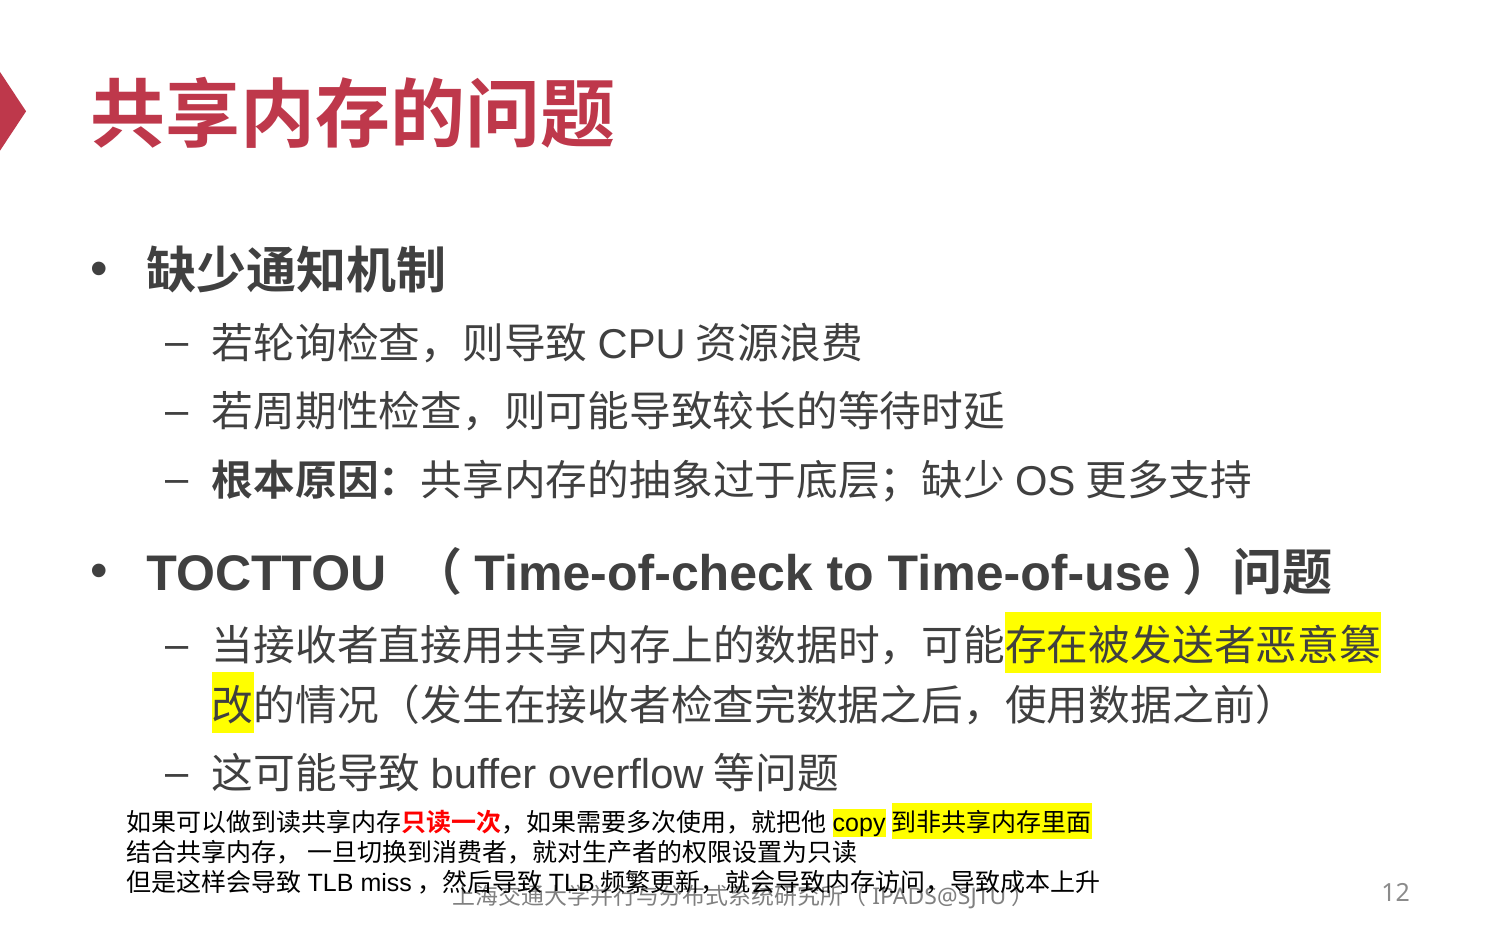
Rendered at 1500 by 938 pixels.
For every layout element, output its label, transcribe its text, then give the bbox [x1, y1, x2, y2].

slide_number 12 [1295, 868, 1425, 919]
title 共享内存的问题 [75, 37, 1425, 186]
list 缺少通知机制 若轮询检查，则导致CPU资源浪费 若周期性检查，则可能导致较长的等待时延 根本原因：共享内存的抽象过于底层；缺少OS更多支持 TOCTTOU （Time-of-check to Time-of-use）问题 当接收者直接用共享内存上的数据时，可能存在被发送者恶意篡改的情况（发生在接收者检查完数据之后，使用数据之前） 这可能导致buffer overflow等问题 [75, 218, 1425, 838]
text_box 如果可以做到读共享内存只读一次，如果需要多次使用，就把他copy到非共享内存里面 结合共享内存， 一旦切换到消费者，就对生产者的权限设置为只读 但是这样会导致TLB miss，然后导致TLB频繁更新，就会导致内存访问，导致成本上升 [112, 799, 1295, 934]
